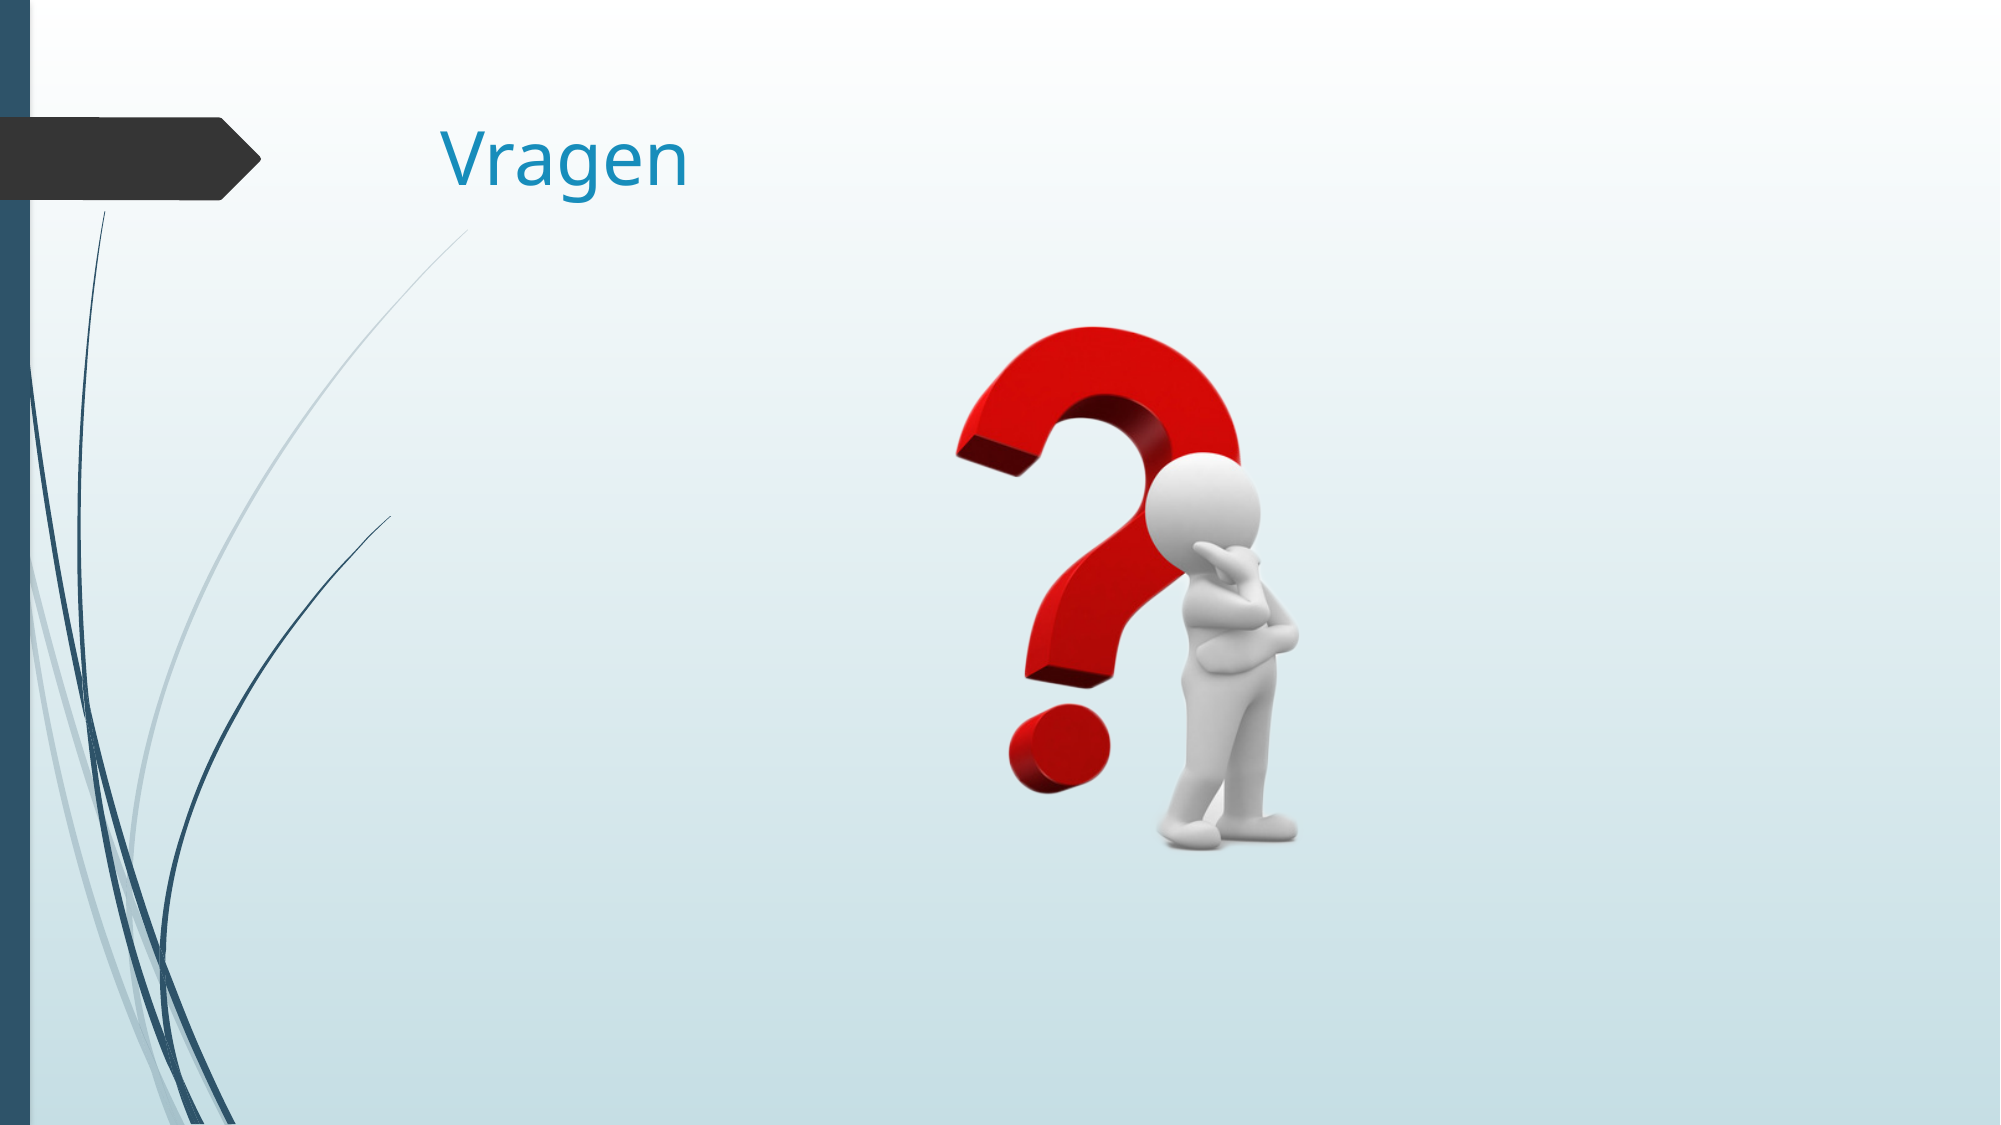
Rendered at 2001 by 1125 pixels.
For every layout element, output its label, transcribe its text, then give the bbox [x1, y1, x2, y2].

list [901, 292, 1411, 913]
title Vragen [425, 102, 1888, 313]
